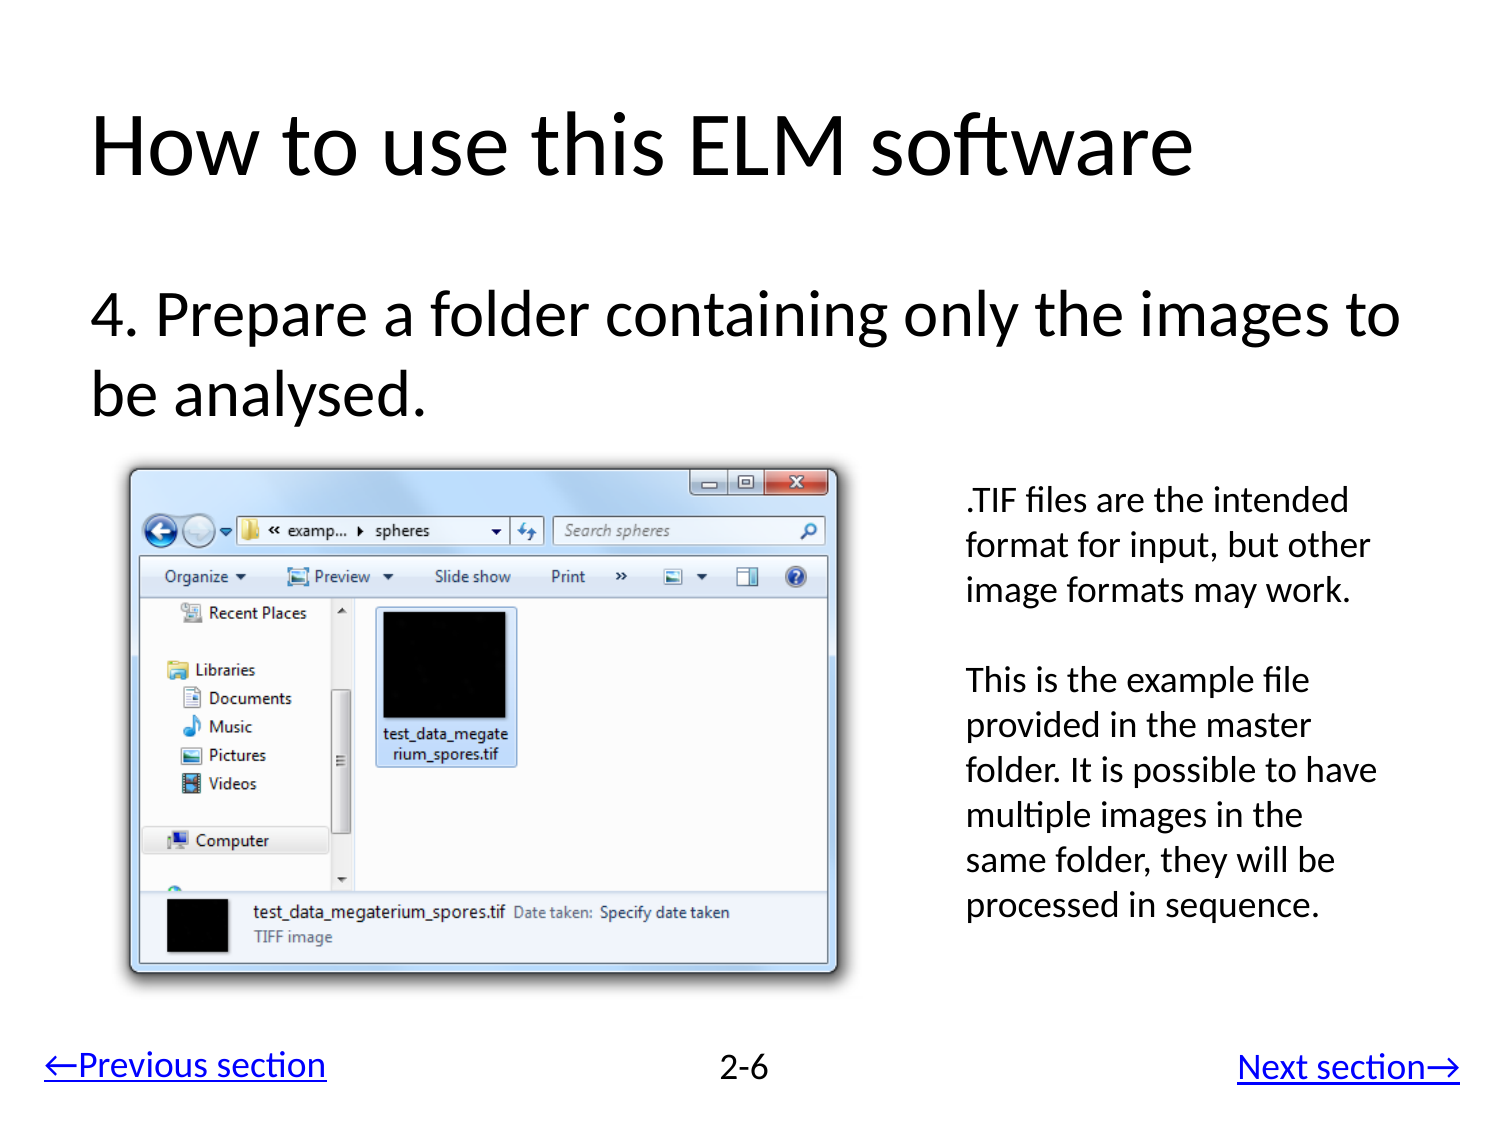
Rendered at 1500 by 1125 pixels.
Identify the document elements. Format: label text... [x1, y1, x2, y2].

text_box 2-6 [702, 1034, 786, 1095]
text_box .TIF files are the intended format for input, but other image formats may work. This is the example file provided in the master folder. It is possible to have multiple images in the same folder, they will be processed in sequence. [950, 467, 1400, 933]
list 4. Prepare a folder containing only the images to be analysed. [75, 262, 1425, 480]
text_box ←Previous section [29, 1032, 349, 1093]
text_box Next section→ [1222, 1034, 1483, 1095]
picture [96, 432, 881, 1013]
title How to use this ELM software [75, 45, 1425, 233]
